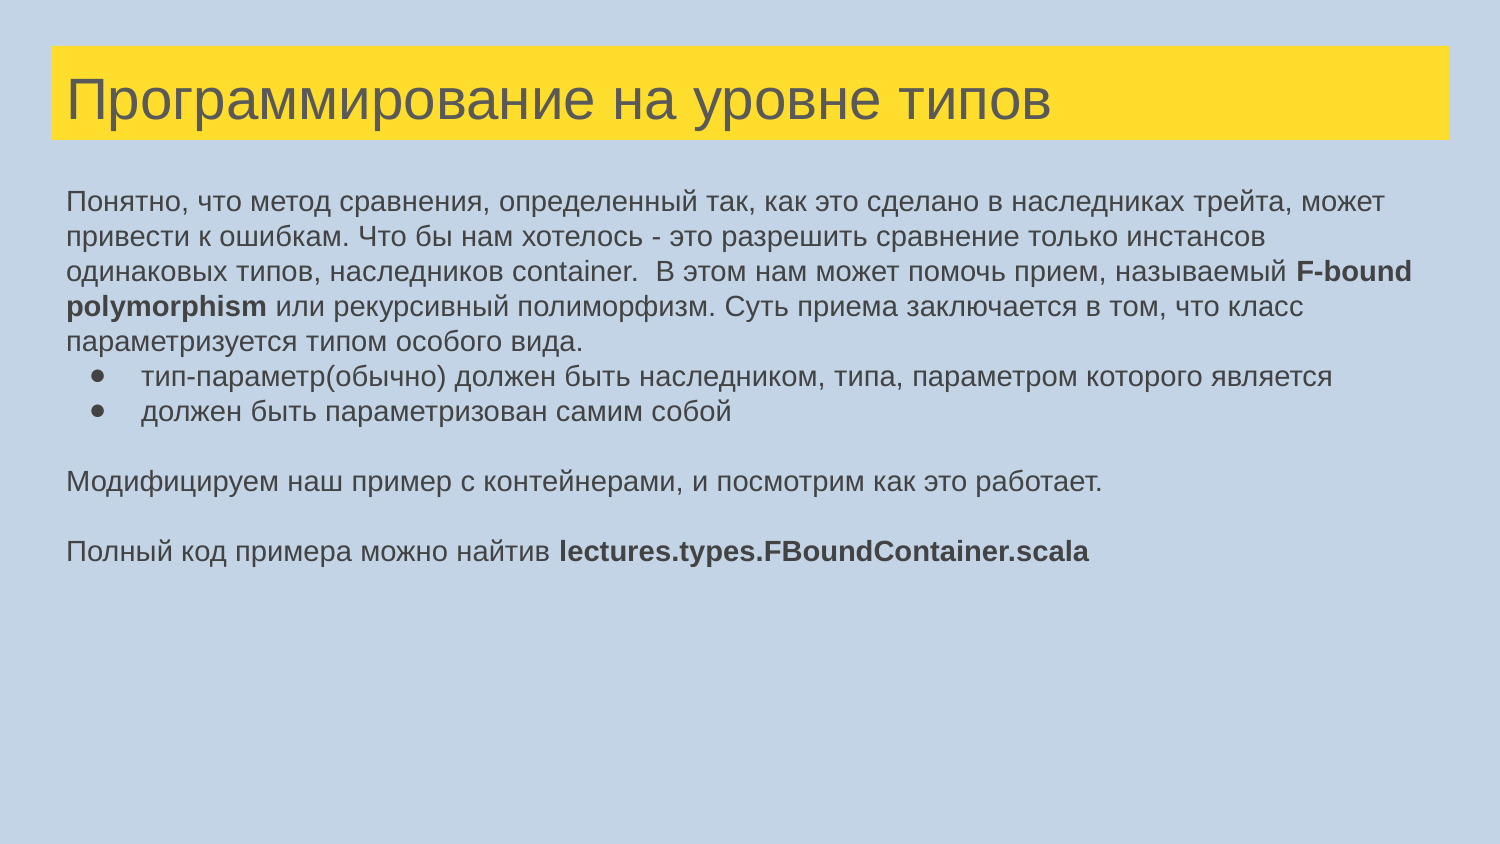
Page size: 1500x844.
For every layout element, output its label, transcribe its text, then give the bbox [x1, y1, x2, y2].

title Программирование на уровне типов [51, 45, 1449, 140]
text_box Понятно, что метод сравнения, определенный так, как это сделано в наследниках трейта, может привести к ошибкам. Что бы нам хотелось - это разрешить сравнение только инстансов одинаковых типов, наследников container. В этом нам может помочь прием, называемый F-bound polymorphism или рекурсивный полиморфизм. Суть приема заключается в том, что класс параметризуется типом особого вида. тип-параметр(обычно) должен быть наследником, типа, параметром которого является должен быть параметризован самим собой Модифицируем наш пример с контейнерами, и посмотрим как это работает. Полный код примера можно найтив lectures.types.FBoundContainer.scala [51, 167, 1449, 820]
